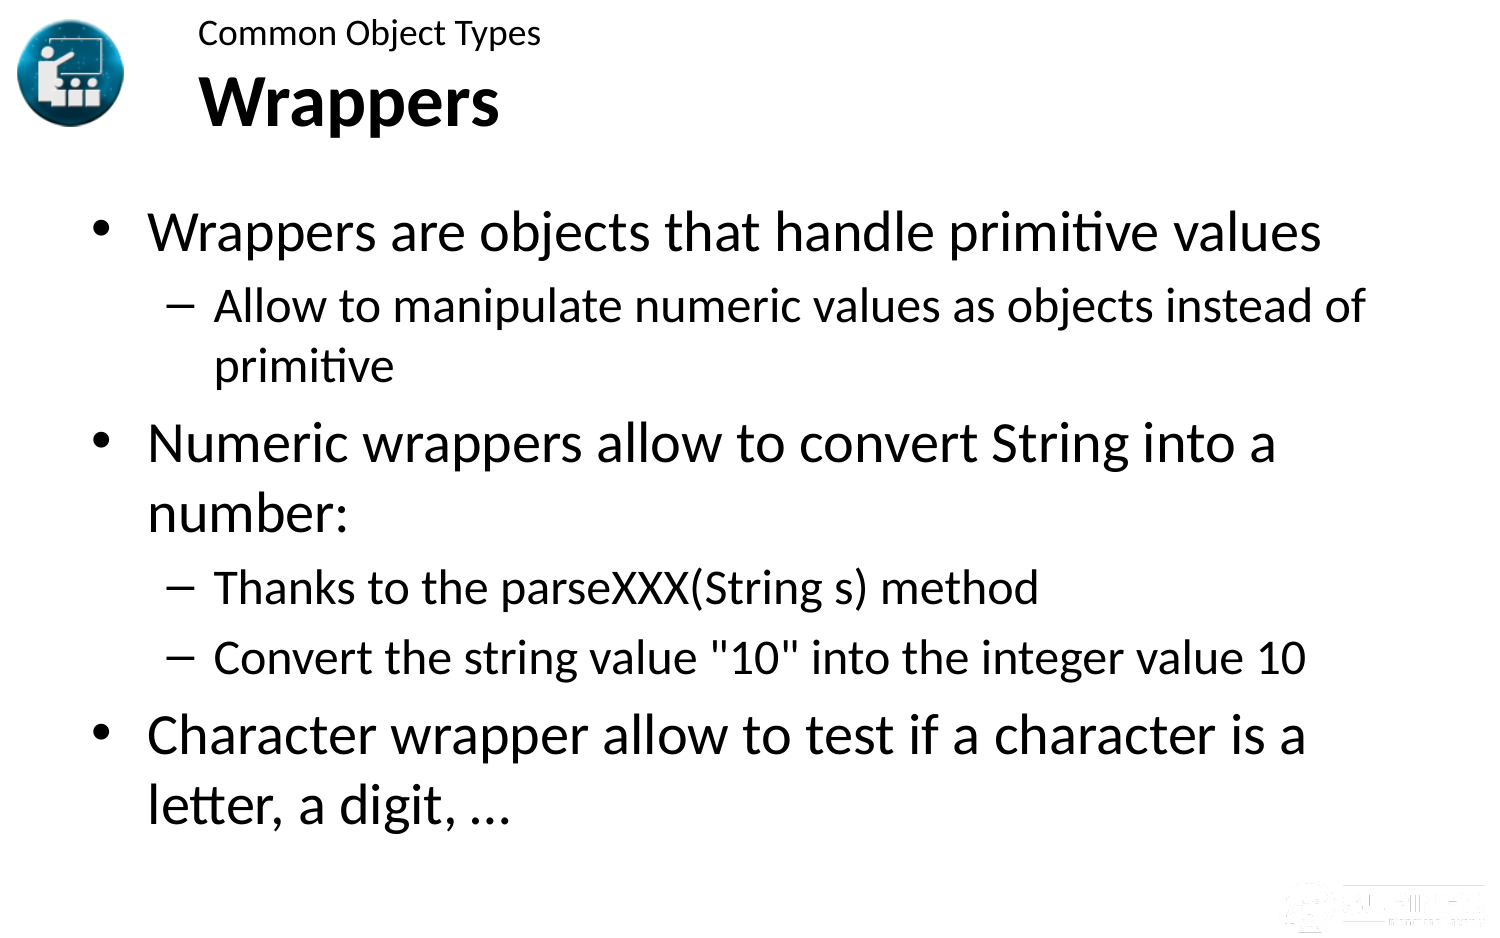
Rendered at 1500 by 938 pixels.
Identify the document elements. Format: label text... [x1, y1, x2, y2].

picture [17, 19, 125, 127]
text_box [419, 28, 450, 90]
picture [1269, 870, 1494, 938]
title Wrappers [183, 56, 1459, 138]
picture [39, 46, 101, 107]
list Wrappers are objects that handle primitive values Allow to manipulate numeric values as objects instead of primitive Numeric wrappers allow to convert String into a number: Thanks to the parseXXX(String s) method Convert the string value "10" into the integer value 10 Character wrapper allow to test if a character is a letter, a digit, … [76, 185, 1436, 880]
list Common Object Types [183, 0, 1459, 56]
picture [49, 37, 102, 75]
